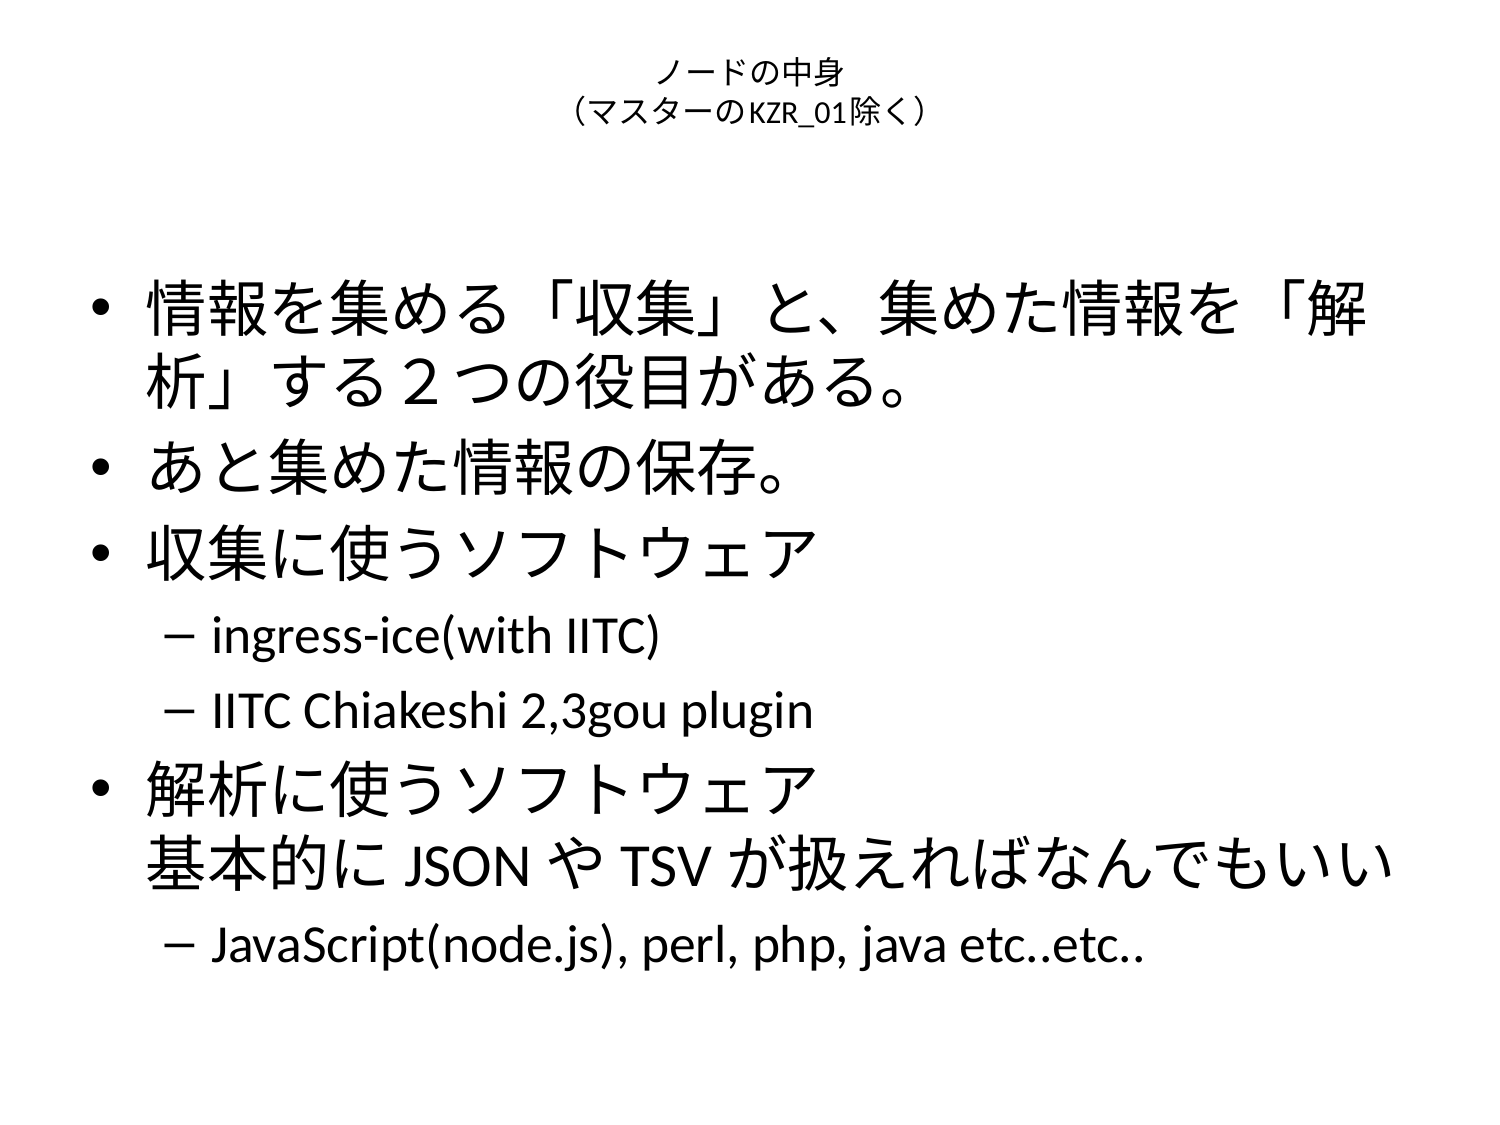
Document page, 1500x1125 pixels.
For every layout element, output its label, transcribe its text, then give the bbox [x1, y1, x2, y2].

title ノードの中身 （マスターのKZR_01除く） [75, 45, 1425, 138]
list 情報を集める「収集」と、集めた情報を「解析」する２つの役目がある。 あと集めた情報の保存。 収集に使うソフトウェア ingress-ice(with IITC) IITC Chiakeshi 2,3gou plugin 解析に使うソフトウェア 基本的にJSONやTSVが扱えればなんでもいい JavaScript(node.js), perl, php, java etc..etc.. [75, 262, 1425, 1005]
